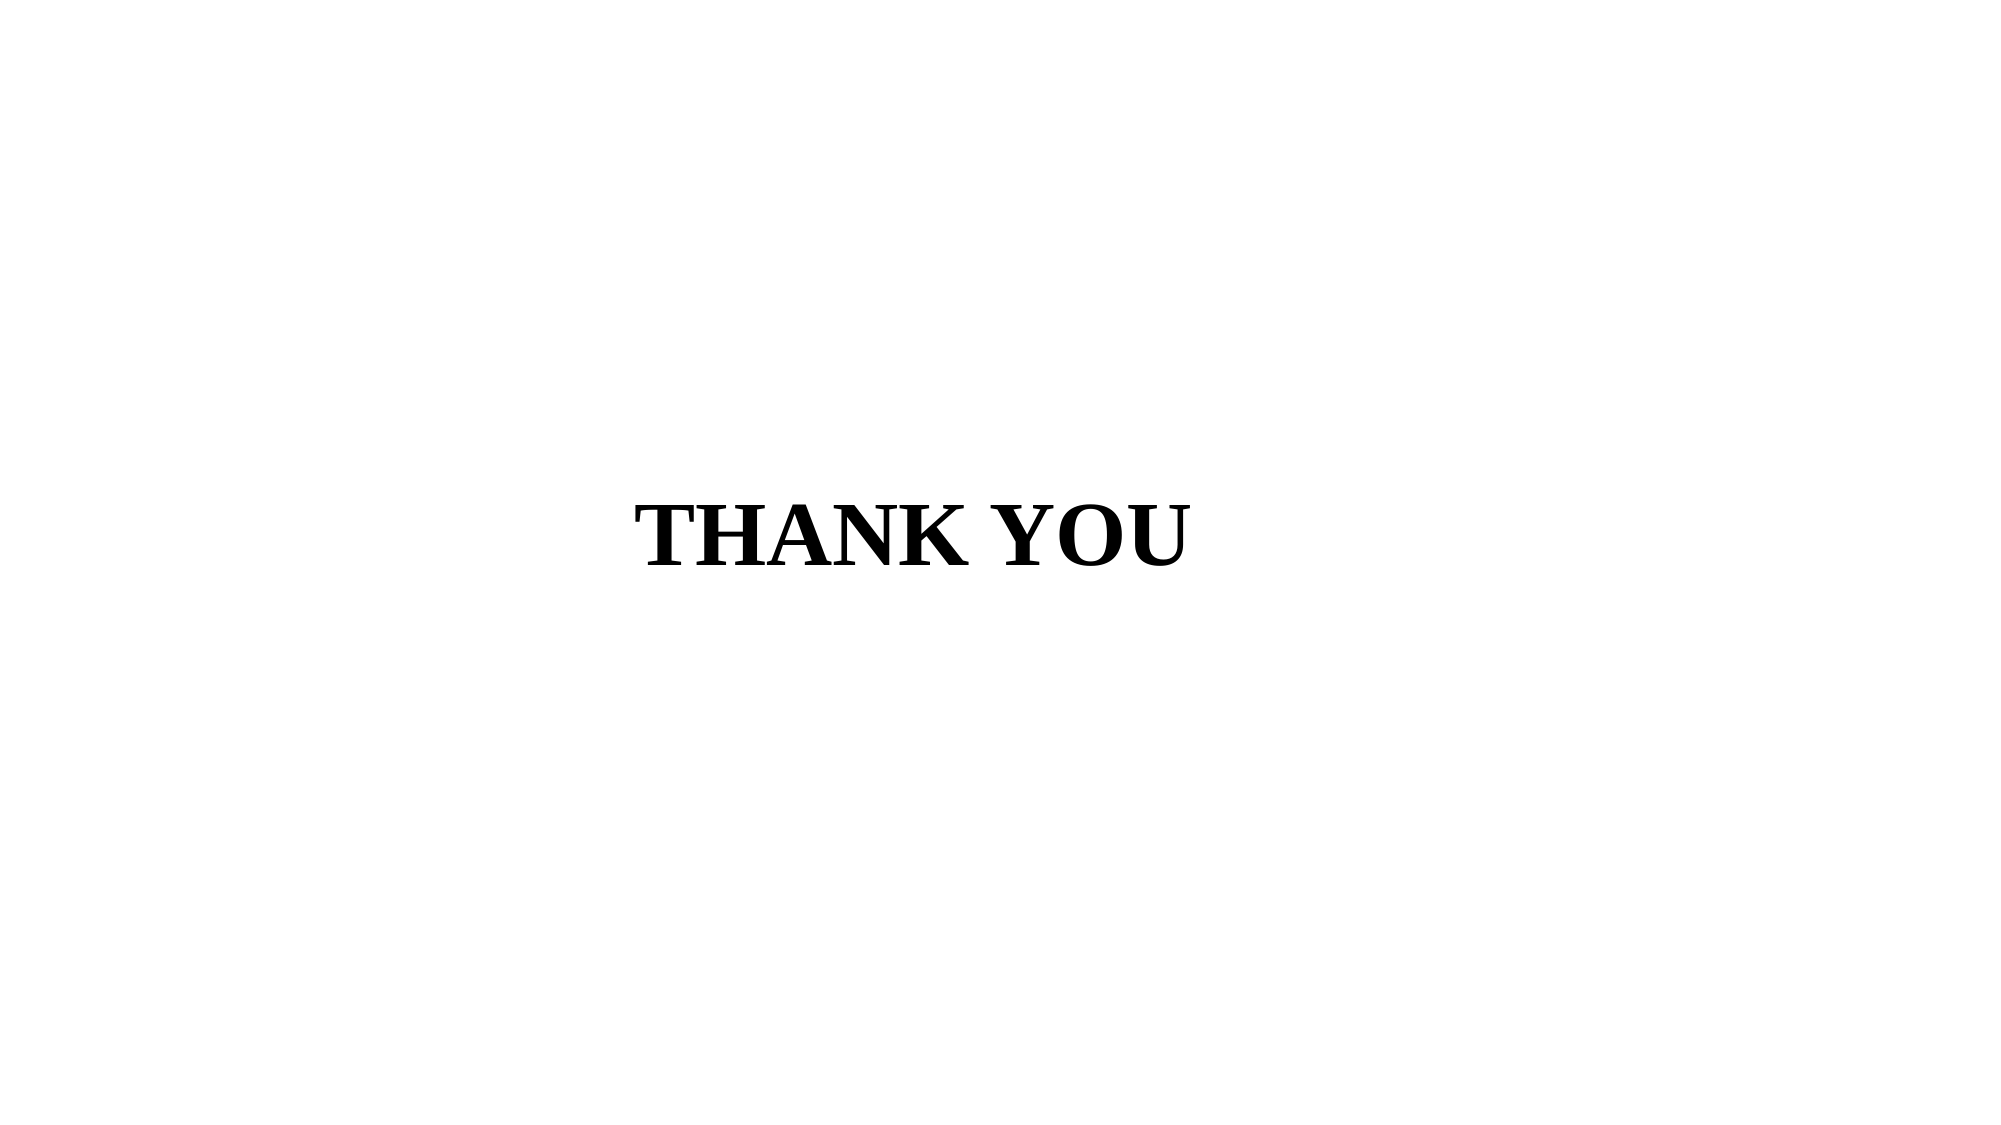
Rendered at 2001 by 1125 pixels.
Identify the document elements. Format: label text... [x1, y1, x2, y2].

text_box THANK YOU [619, 466, 1232, 592]
